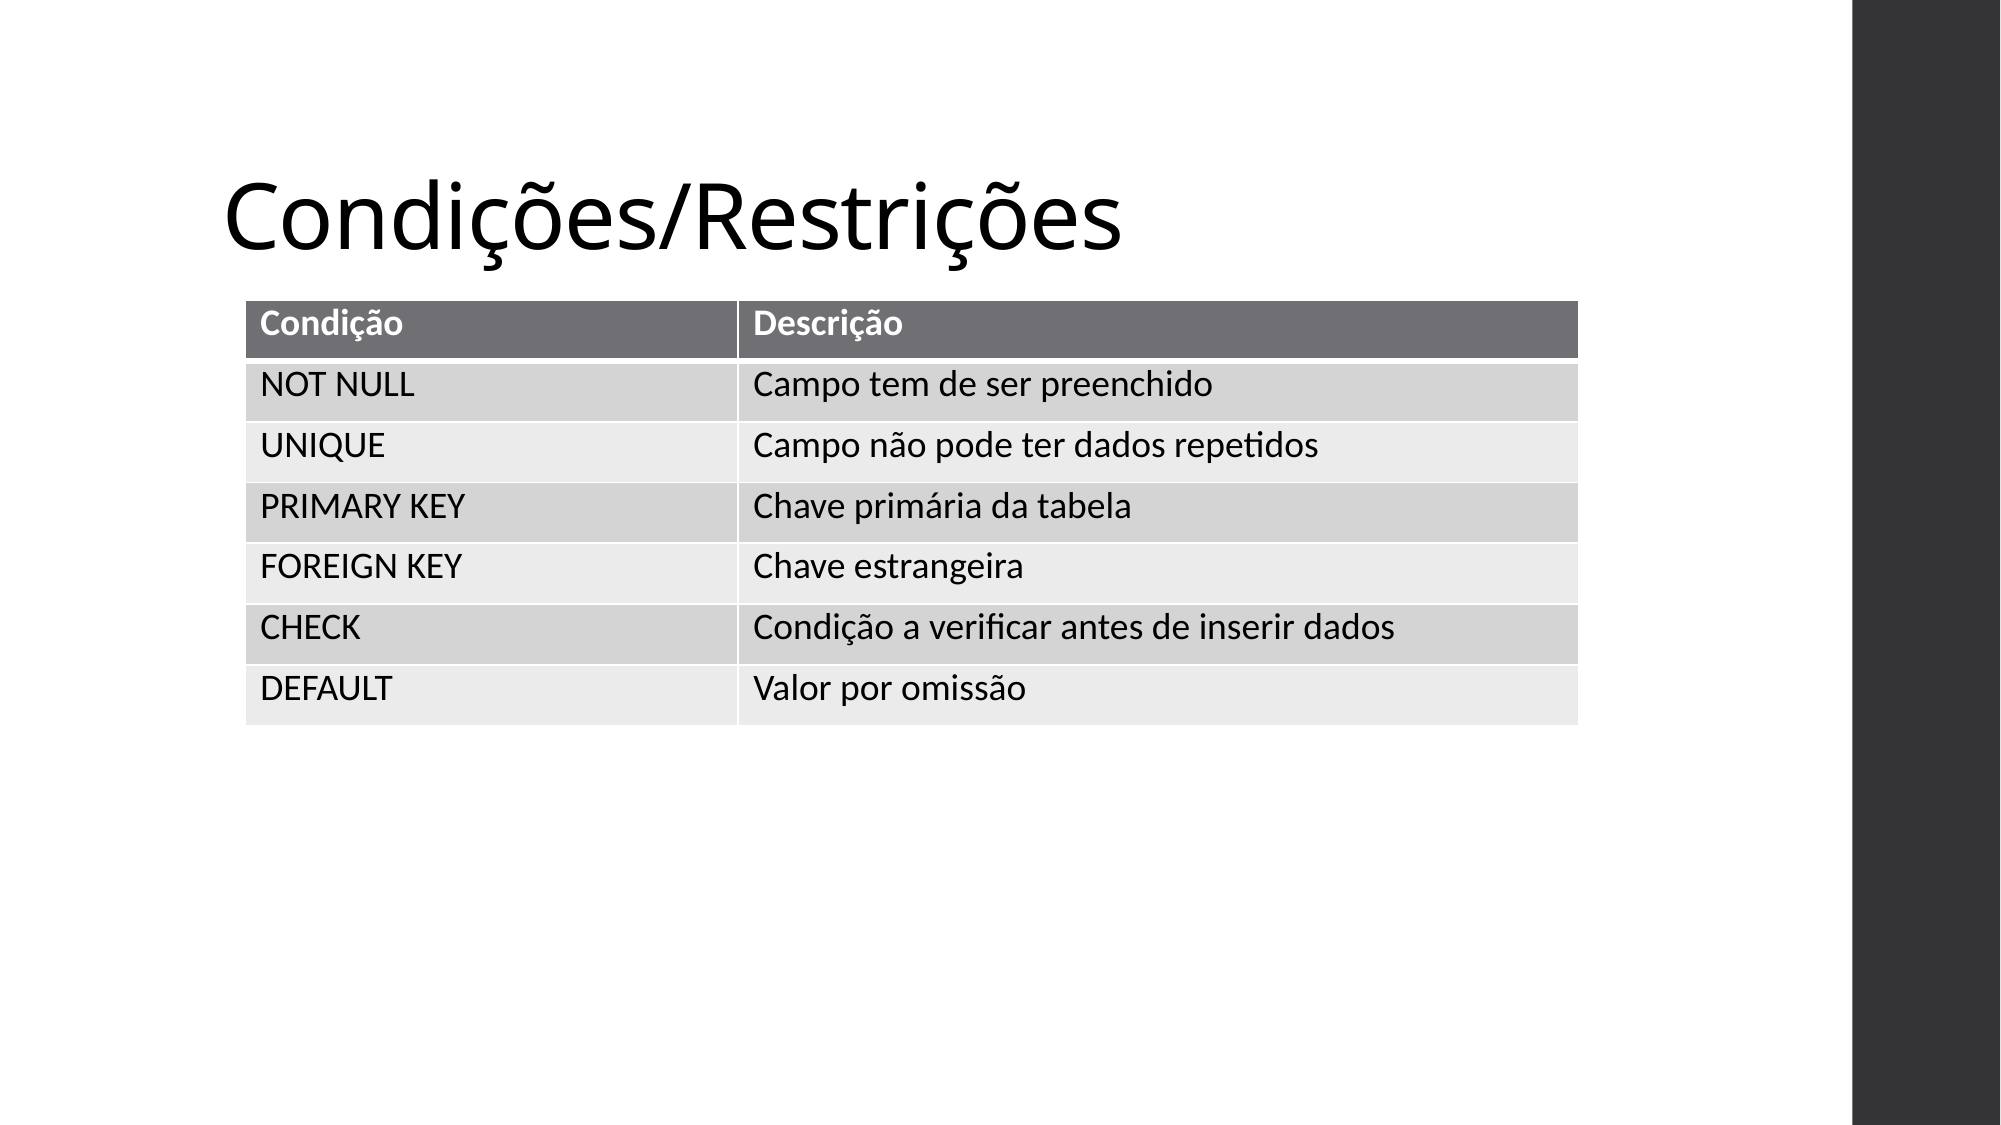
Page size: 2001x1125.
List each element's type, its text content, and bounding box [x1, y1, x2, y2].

table_cell Valor por omissão [739, 666, 1578, 725]
table_header Condição [246, 301, 737, 358]
table_cell PRIMARY KEY [246, 483, 737, 542]
table_cell Chave primária da tabela [739, 483, 1578, 542]
table_cell Chave estrangeira [739, 544, 1578, 603]
table_cell DEFAULT [246, 666, 737, 725]
title Condições/Restrições [206, 60, 1797, 278]
table_cell UNIQUE [246, 423, 737, 482]
table_cell FOREIGN KEY [246, 544, 737, 603]
table_cell Campo tem de ser preenchido [739, 364, 1578, 421]
table_cell Condição a verificar antes de inserir dados [739, 605, 1578, 664]
table_header Descrição [739, 301, 1578, 358]
table_cell NOT NULL [246, 364, 737, 421]
table_cell Campo não pode ter dados repetidos [739, 423, 1578, 482]
table_cell CHECK [246, 605, 737, 664]
